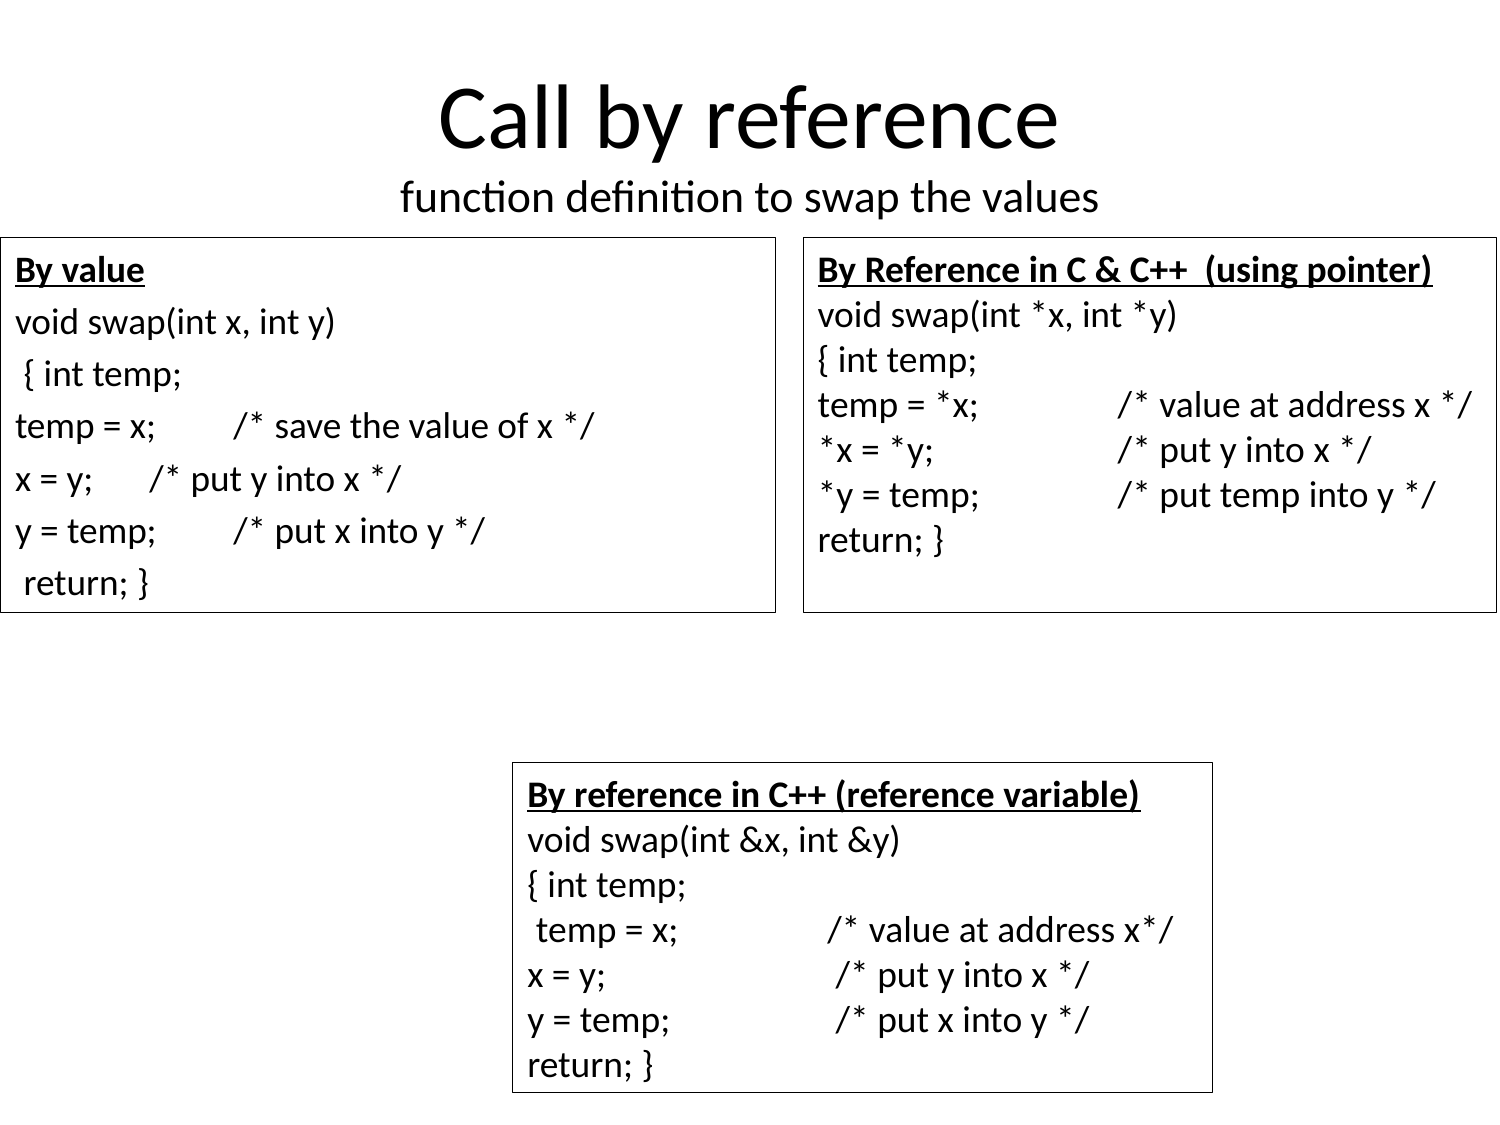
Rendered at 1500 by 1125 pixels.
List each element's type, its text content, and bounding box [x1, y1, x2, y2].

text_box By Reference in C & C++ (using pointer) void swap(int *x, int *y) { int temp; temp = *x; /* value at address x */ *x = *y; /* put y into x */ *y = temp; /* put temp into y */ return; } [802, 237, 1497, 613]
text_box By reference in C++ (reference variable) void swap(int &x, int &y) { int temp; temp = x; /* value at address x*/ x = y; /* put y into x */ y = temp; /* put x into y */ return; } [512, 762, 1213, 1093]
list By value void swap(int x, int y) { int temp; temp = x; /* save the value of x */ x = y; /* put y into x */ y = temp; /* put x into y */ return; } [0, 237, 775, 613]
title Call by reference function definition to swap the values [75, 45, 1425, 233]
